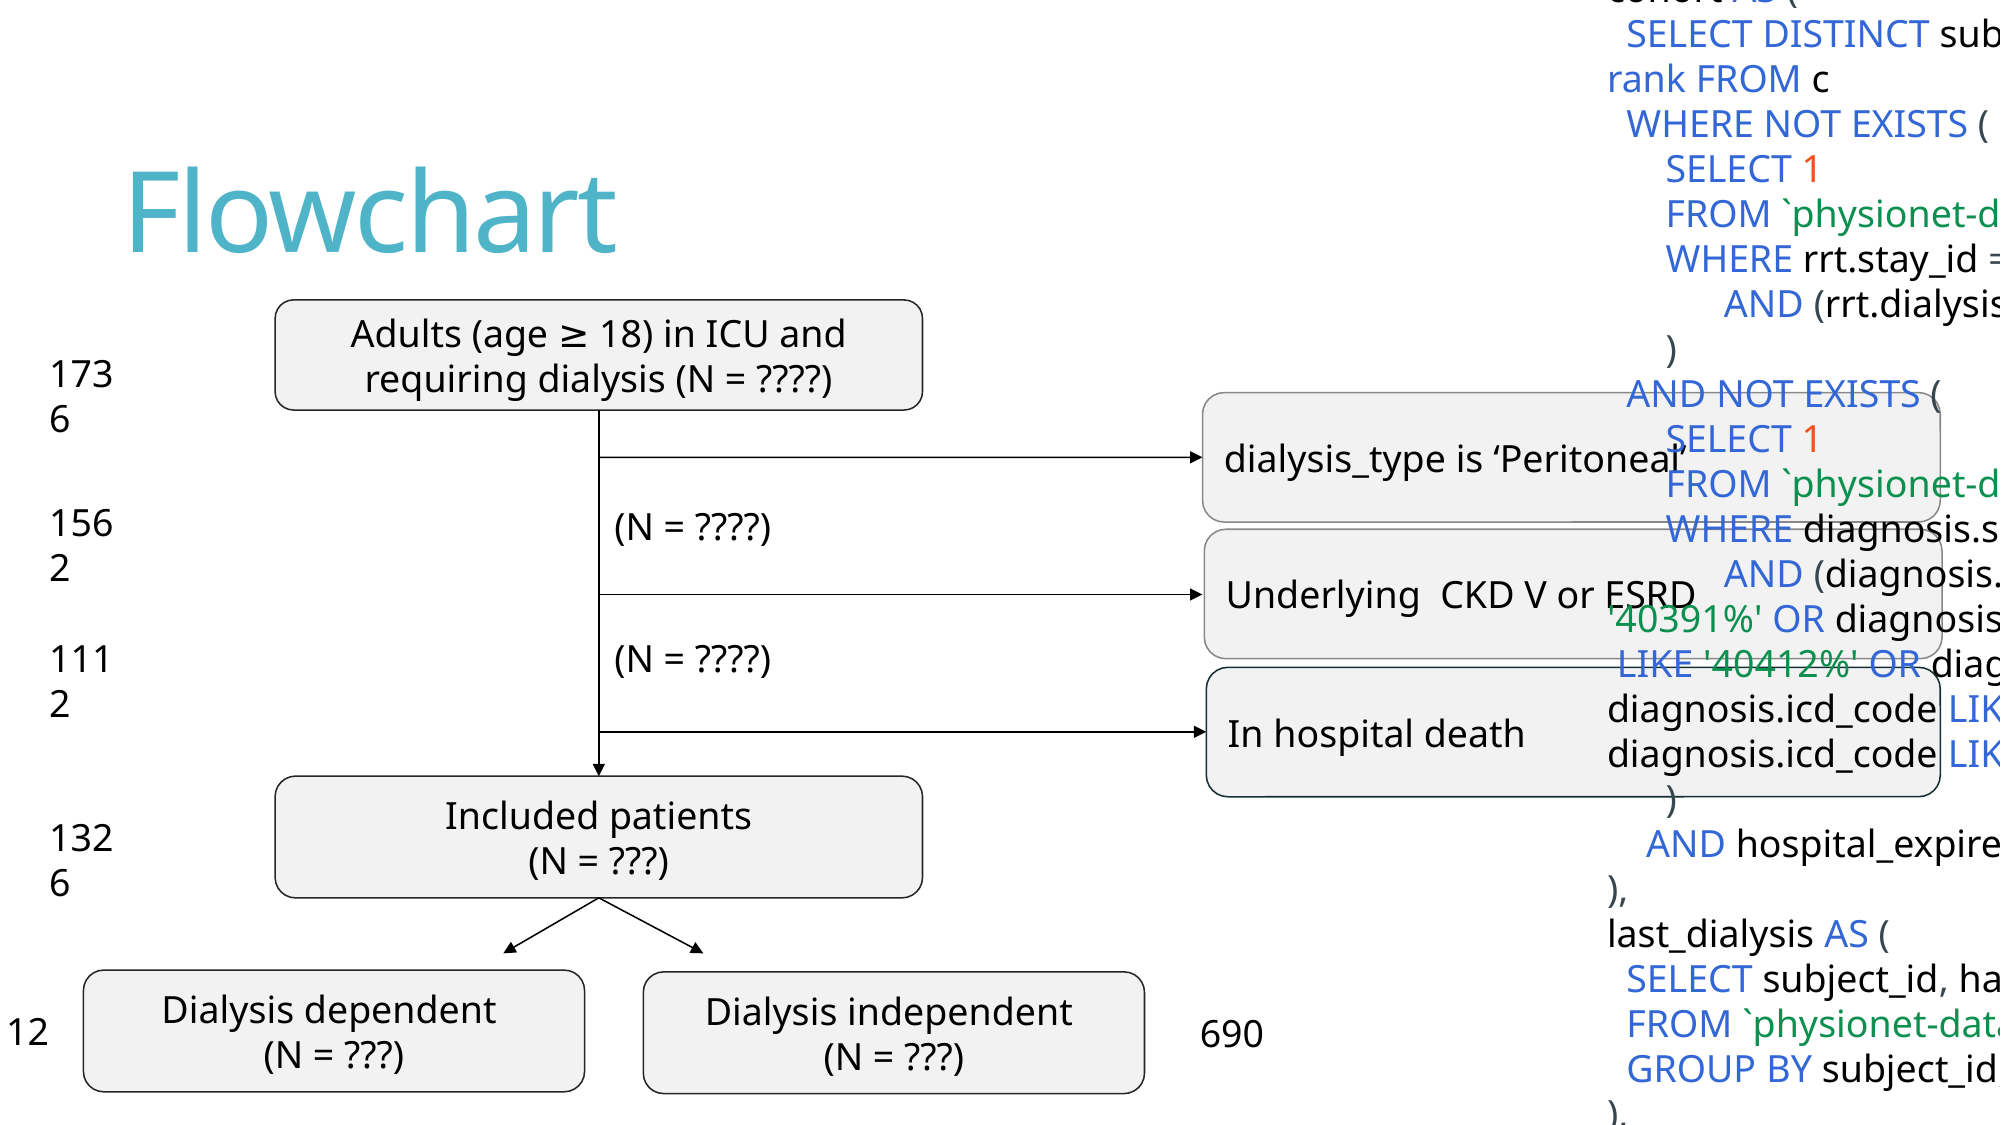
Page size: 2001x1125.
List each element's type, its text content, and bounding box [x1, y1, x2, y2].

title Flowchart [107, 81, 1592, 299]
text_box 1736 [34, 342, 83, 448]
text_box 1562 [34, 491, 83, 597]
text_box WITH c AS ( SELECT DISTINCT icu.subject_id, icu.hadm_id, icu.stay_id, icu.hospital_expire_flag FROM `physionet-data.mimiciv_derived..icustay_detail` as icu -- patients in ICU INNER JOIN `physionet-data.mimiciv_hosp.poe` as poe ON poe.subject_id = icu.subject_id AND poe.hadm_id = icu.hadm_id WHERE poe.order_type = 'Hemodialysis' AND icu.admission_age >= 18 -- patients age more than 18 ), cohort AS ( SELECT DISTINCT subject_id, hadm_id, stay_id, rank() over (PARTITION BY c.subject_id ORDER BY c.stay_id) as rank FROM c WHERE NOT EXISTS ( SELECT 1 FROM `physionet-data.mimiciv_derived.rrt` AS rrt WHERE rrt.stay_id = c.stay_id AND (rrt.dialysis_type = 'Peritoneal') ) AND NOT EXISTS ( SELECT 1 FROM `physionet-data.mimiciv_hosp.diagnoses_icd` as diagnosis WHERE diagnosis.subject_id = c.subject_id AND diagnosis.hadm_id = c.hadm_id AND (diagnosis.icd_code LIKE '40301%' OR diagnosis.icd_code LIKE '40311%' OR diagnosis.icd_code LIKE '40391%' OR diagnosis.icd_code LIKE '40402%' OR diagnosis.icd_code LIKE '40403%' OR diagnosis.icd_code LIKE '40412%' OR diagnosis.icd_code LIKE '40413%' OR diagnosis.icd_code LIKE '40492%' OR diagnosis.icd_code LIKE '40493%' OR diagnosis.icd_code LIKE '5856%' OR diagnosis.icd_code LIKE 'I120%' OR diagnosis.icd_code LIKE 'I1311%' OR diagnosis.icd_code LIKE 'I132%' OR diagnosis.icd_code LIKE 'N186%') ) AND hospital_expire_flag = 0 ), last_dialysis AS ( SELECT subject_id, hadm_id, MAX(ordertime) as last_order FROM `physionet-data.mimiciv_hosp.poe` as poe GROUP BY subject_id, hadm_id ), data AS ( SELECT DISTINCT cohort.subject_id, cohort.hadm_id, cohort.stay_id, icu.admission_age, patients.gender, icu.race, CASE WHEN date_diff(last_dialysis.last_order, icu.icu_outtime, hour) >= 72 THEN 0 ELSE 1 END AS dependency FROM cohort INNER JOIN `physionet-data.mimiciv_derived.icustay_detail` as icu ON icu.subject_id = cohort.subject_id AND icu.stay_id = cohort.stay_id AND icu.hadm_id = cohort.hadm_id INNER JOIN `physionet-data.mimiciv_hosp.patients` as patients ON icu.subject_id = patients.subject_id INNER JOIN last_dialysis ON last_dialysis.subject_id = icu.subject_id AND last_dialysis.hadm_id = icu.hadm_id WHERE rank = 1 -- first admission in icu ) [1592, 0, 2000, 1125]
text_box 1112 [34, 627, 83, 733]
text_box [83, 299, 1943, 1094]
text_box 1121 [0, 1000, 77, 1106]
text_box 1326 [34, 806, 83, 912]
